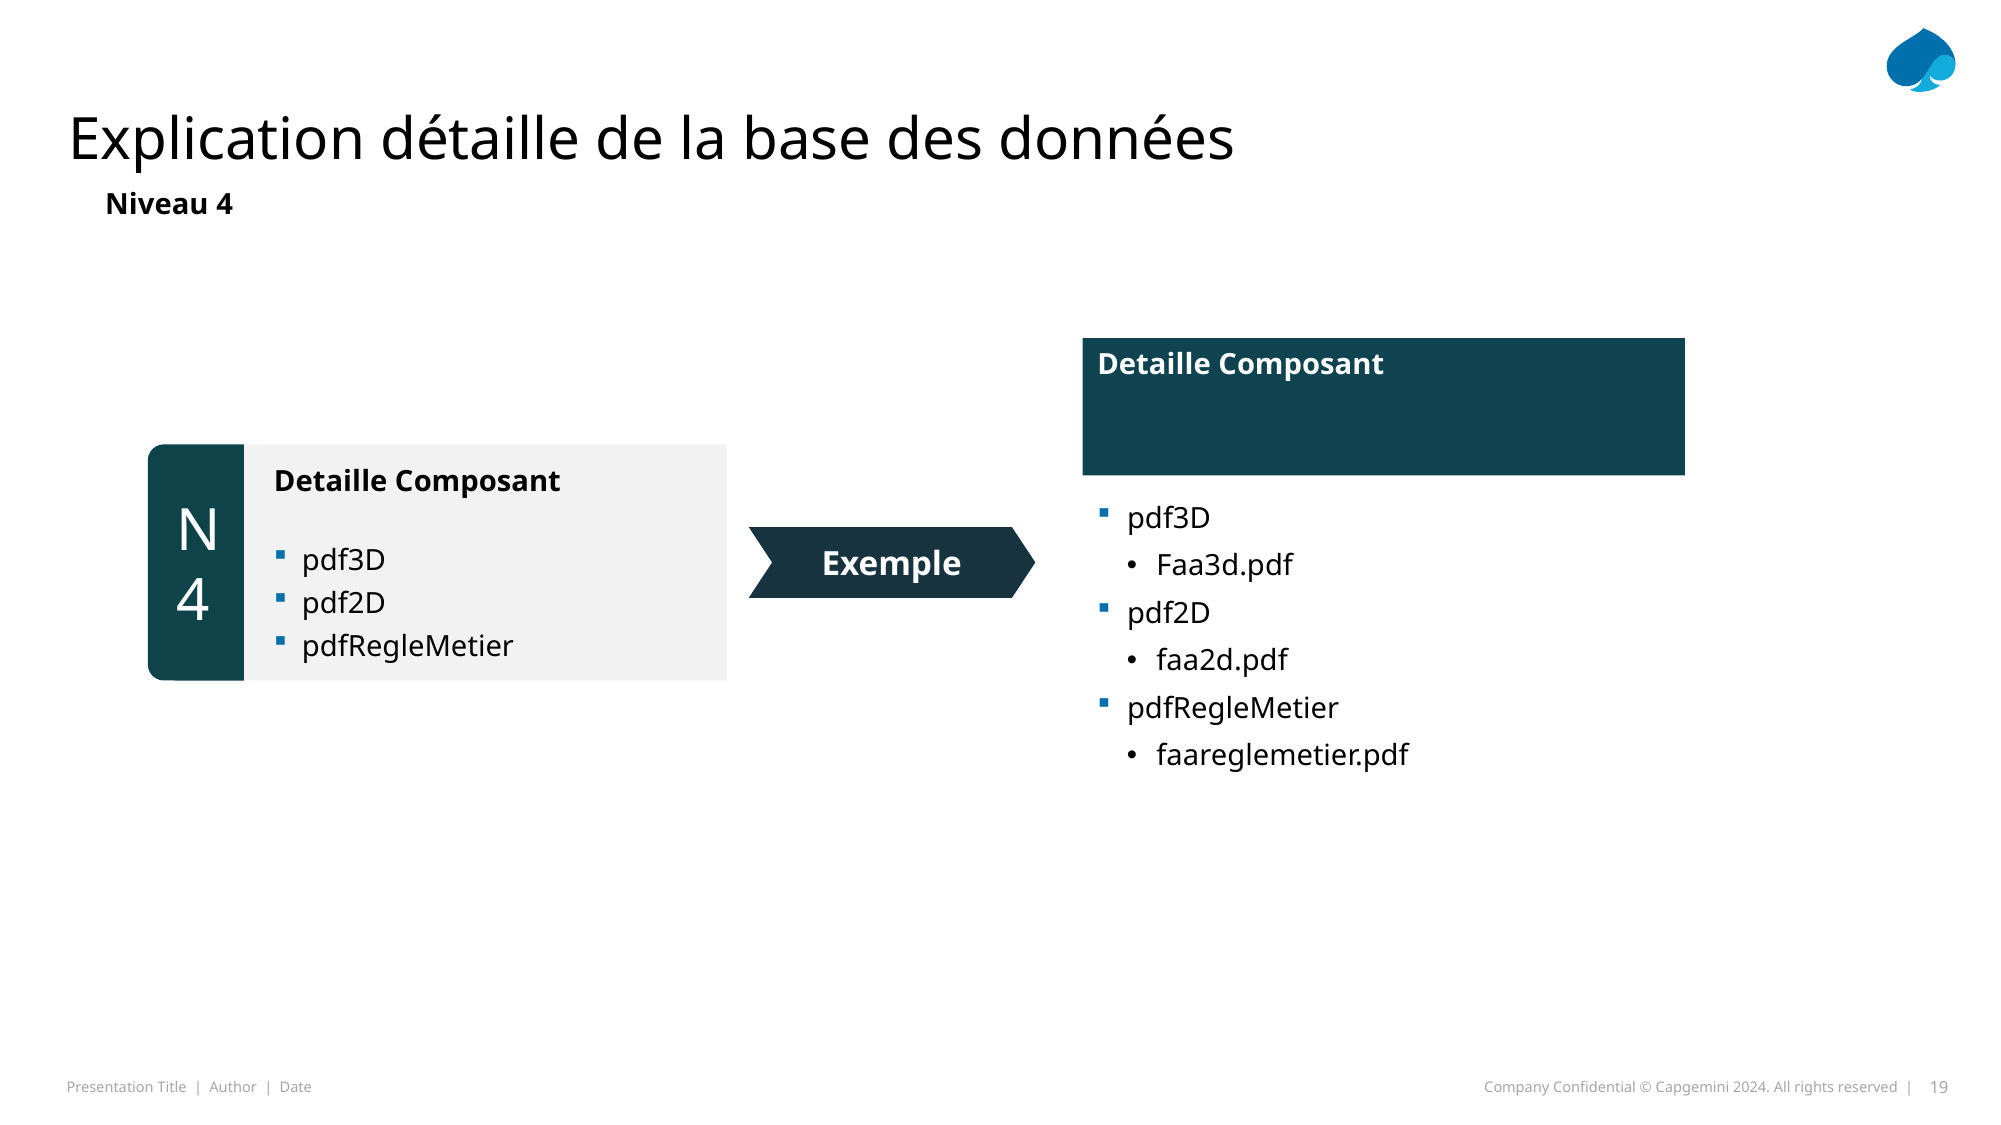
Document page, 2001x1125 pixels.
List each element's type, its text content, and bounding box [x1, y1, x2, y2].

text_box Exemple [748, 527, 1036, 598]
text_box pdf3D Faa3d.pdf pdf2D faa2d.pdf pdfRegleMetier faareglemetier.pdf [1082, 491, 1685, 870]
text_box Detaille Composant pdf3D pdf2D pdfRegleMetier [244, 444, 727, 681]
title Explication détaille de la base des données [68, 42, 1874, 173]
text_box N4 [147, 444, 244, 681]
text_box Niveau 4 [90, 178, 1120, 228]
text_box Detaille Composant [1082, 338, 1685, 476]
